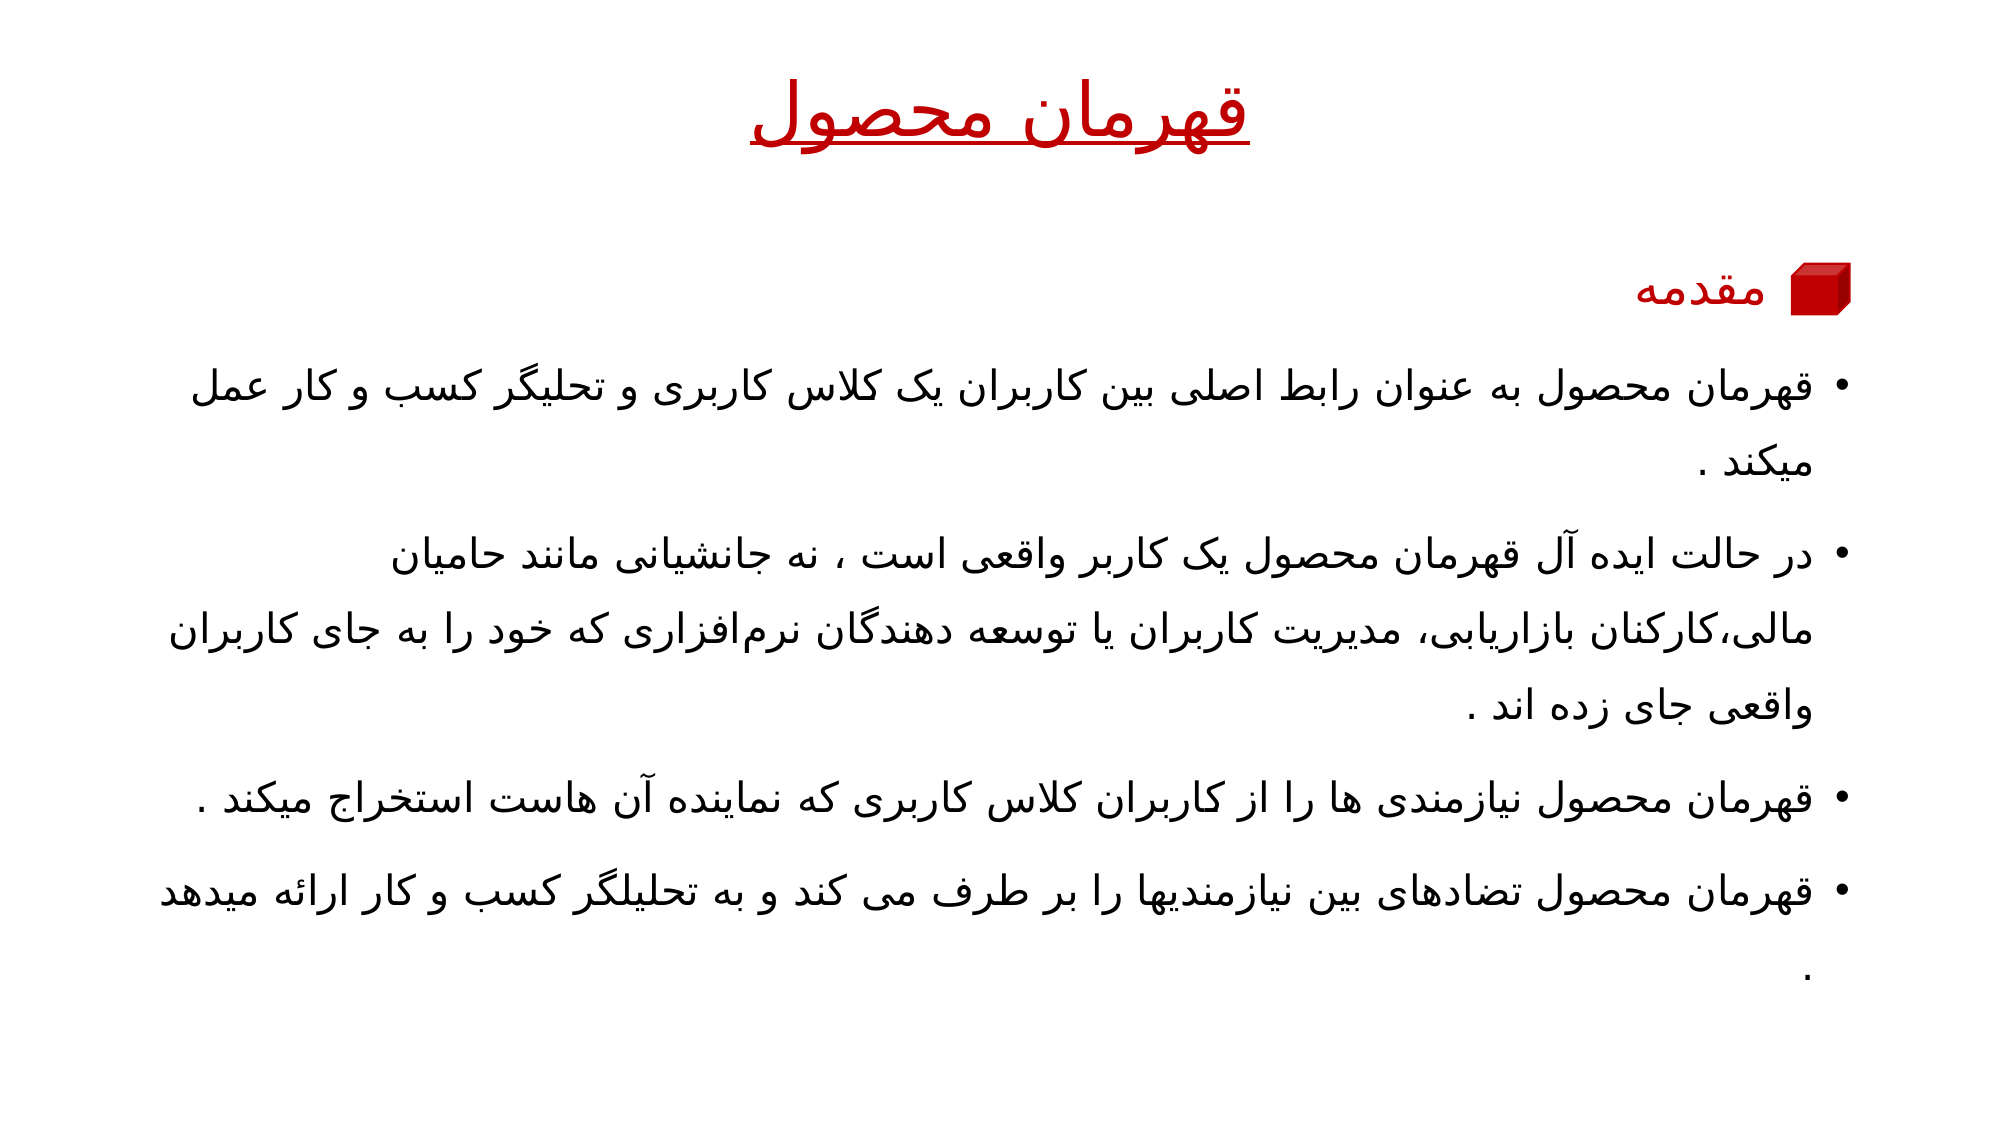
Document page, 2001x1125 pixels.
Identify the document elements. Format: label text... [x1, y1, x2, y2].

title قهرمان محصول [106, 57, 1894, 166]
list مقدمه قهرمان محصول به عنوان رابط اصلی بین کاربران یک کلاس کاربری و تحلیگر کسب و کار عمل میکند . در حالت ایده آل قهرمان محصول یک کاربر واقعی است ، نه جانشیانی مانند حامیان مالی،کارکنان بازاریابی، مدیریت کاربران یا توسعه دهندگان نرم‌افزاری که خود را به جای کاربران واقعی جای زده اند . قهرمان محصول نیازمندی ها را از کاربران کلاس کاربری که نماینده آن هاست استخراج میکند . قهرمان محصول تضادهای بین نیازمندیها را بر طرف می ‌کند و به تحلیلگر کسب و کار ارائه میدهد . [137, 191, 1863, 1001]
text_box [1790, 262, 1851, 316]
